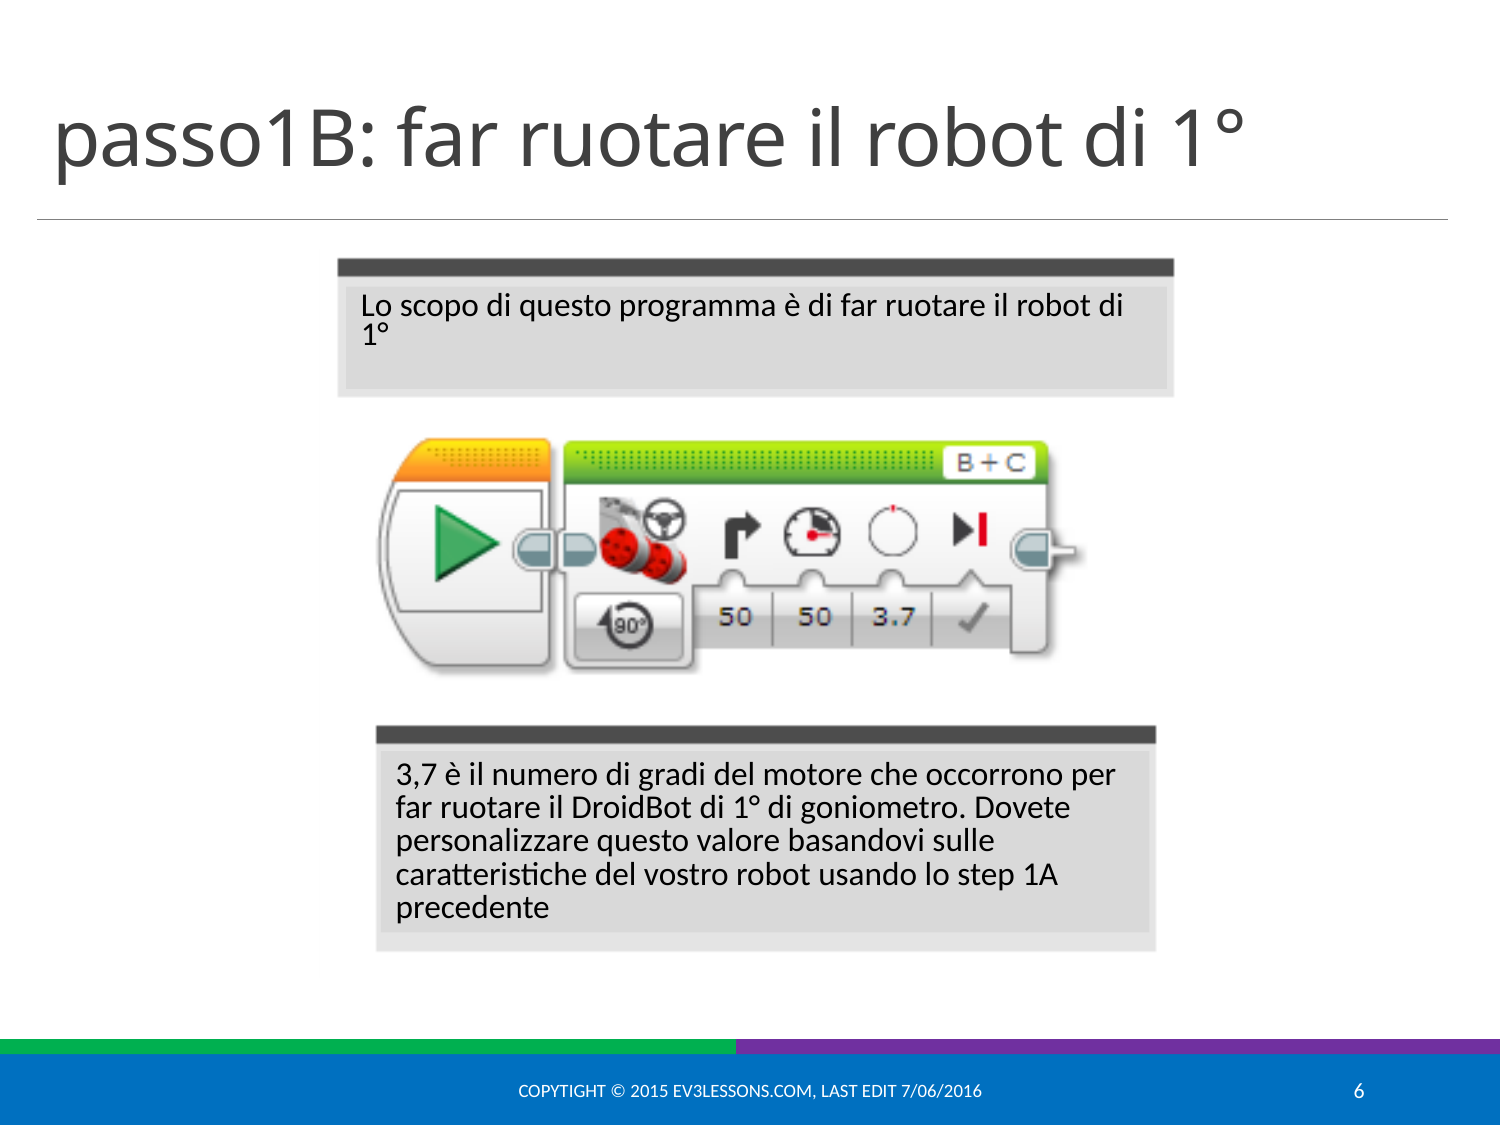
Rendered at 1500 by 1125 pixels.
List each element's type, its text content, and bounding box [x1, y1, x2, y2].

footer Copytight © 2015 EV3Lessons.com, Last edit 7/06/2016 [453, 1059, 1047, 1120]
picture [317, 249, 1185, 979]
slide_number 6 [1218, 1059, 1380, 1120]
title passo1B: far ruotare il robot di 1° [37, 47, 1448, 191]
